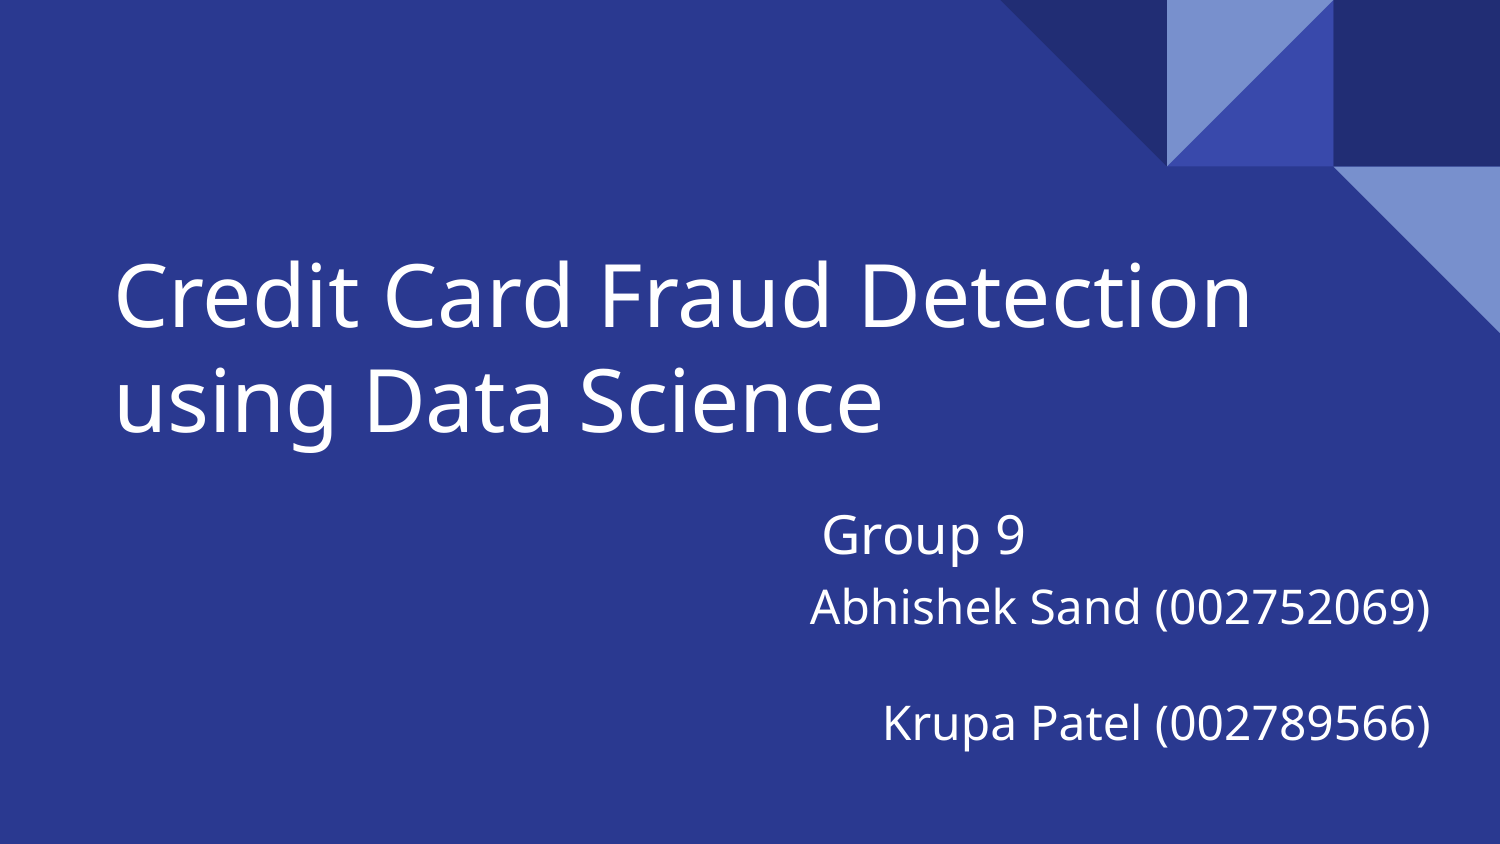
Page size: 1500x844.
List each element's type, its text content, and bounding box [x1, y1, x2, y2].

title Credit Card Fraud Detection using Data Science [98, 327, 1447, 445]
text_box Group 9 [750, 475, 1098, 581]
subtitle Abhishek Sand (002752069) Krupa Patel (002789566) [98, 445, 1447, 805]
